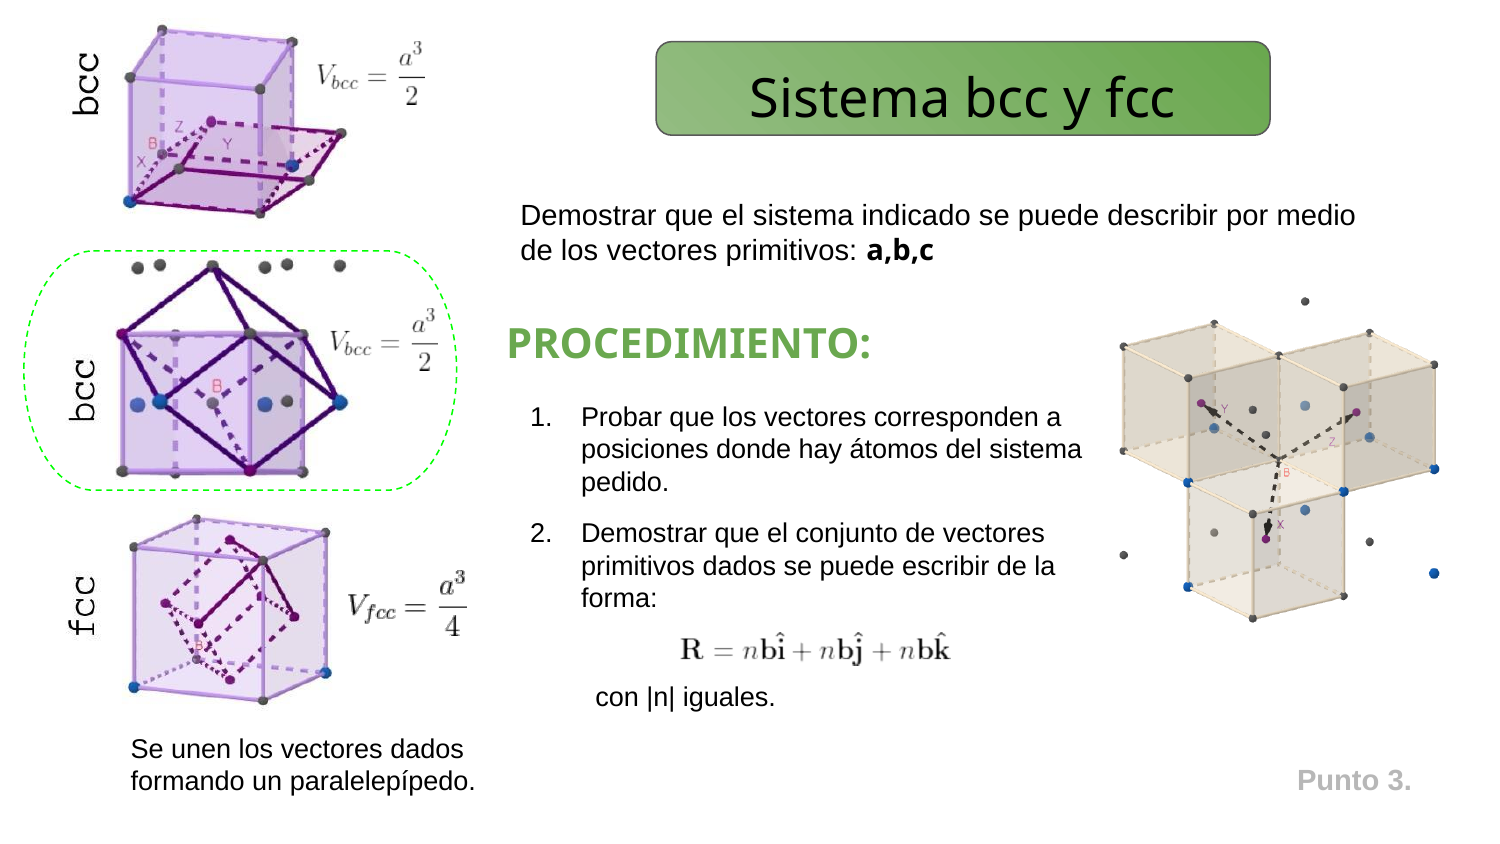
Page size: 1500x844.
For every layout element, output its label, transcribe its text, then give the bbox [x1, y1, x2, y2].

text_box con |n| iguales. [505, 632, 939, 728]
picture [679, 632, 951, 666]
text_box Sistema bcc y fcc [656, 41, 1271, 136]
picture [23, 9, 467, 717]
text_box Punto 3. [1282, 746, 1449, 812]
text_box Demostrar que el sistema indicado se puede describir por medio de los vectores primitivos: a,b,c [505, 181, 1388, 282]
picture [1102, 286, 1449, 624]
text_box Se unen los vectores dados formando un paralelepípedo. [115, 716, 549, 811]
text_box [389, 250, 457, 491]
text_box PROCEDIMIENTO: Probar que los vectores corresponden a posiciones donde hay átomos del sistema pedido. Demostrar que el conjunto de vectores primitivos dados se puede escribir de la forma: [491, 301, 1099, 628]
